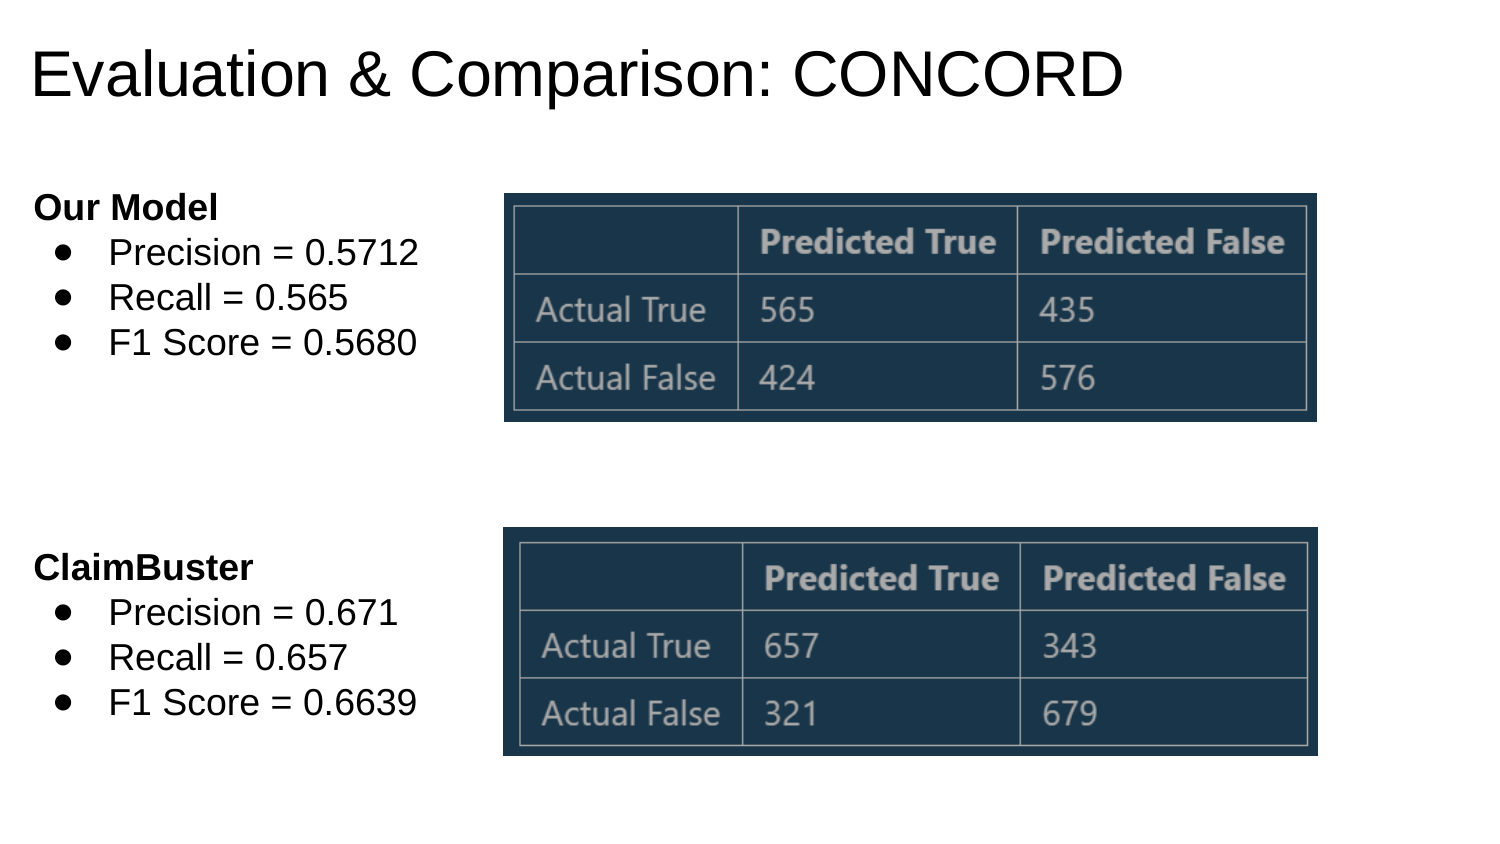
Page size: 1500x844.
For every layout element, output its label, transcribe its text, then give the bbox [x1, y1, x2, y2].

text_box Evaluation & Comparison: CONCORD [15, 16, 1479, 124]
text_box Our Model Precision = 0.5712 Recall = 0.565 F1 Score = 0.5680 ClaimBuster Precision = 0.671 Recall = 0.657 F1 Score = 0.6639 [18, 123, 750, 812]
picture [504, 193, 1317, 423]
picture [503, 527, 1318, 756]
